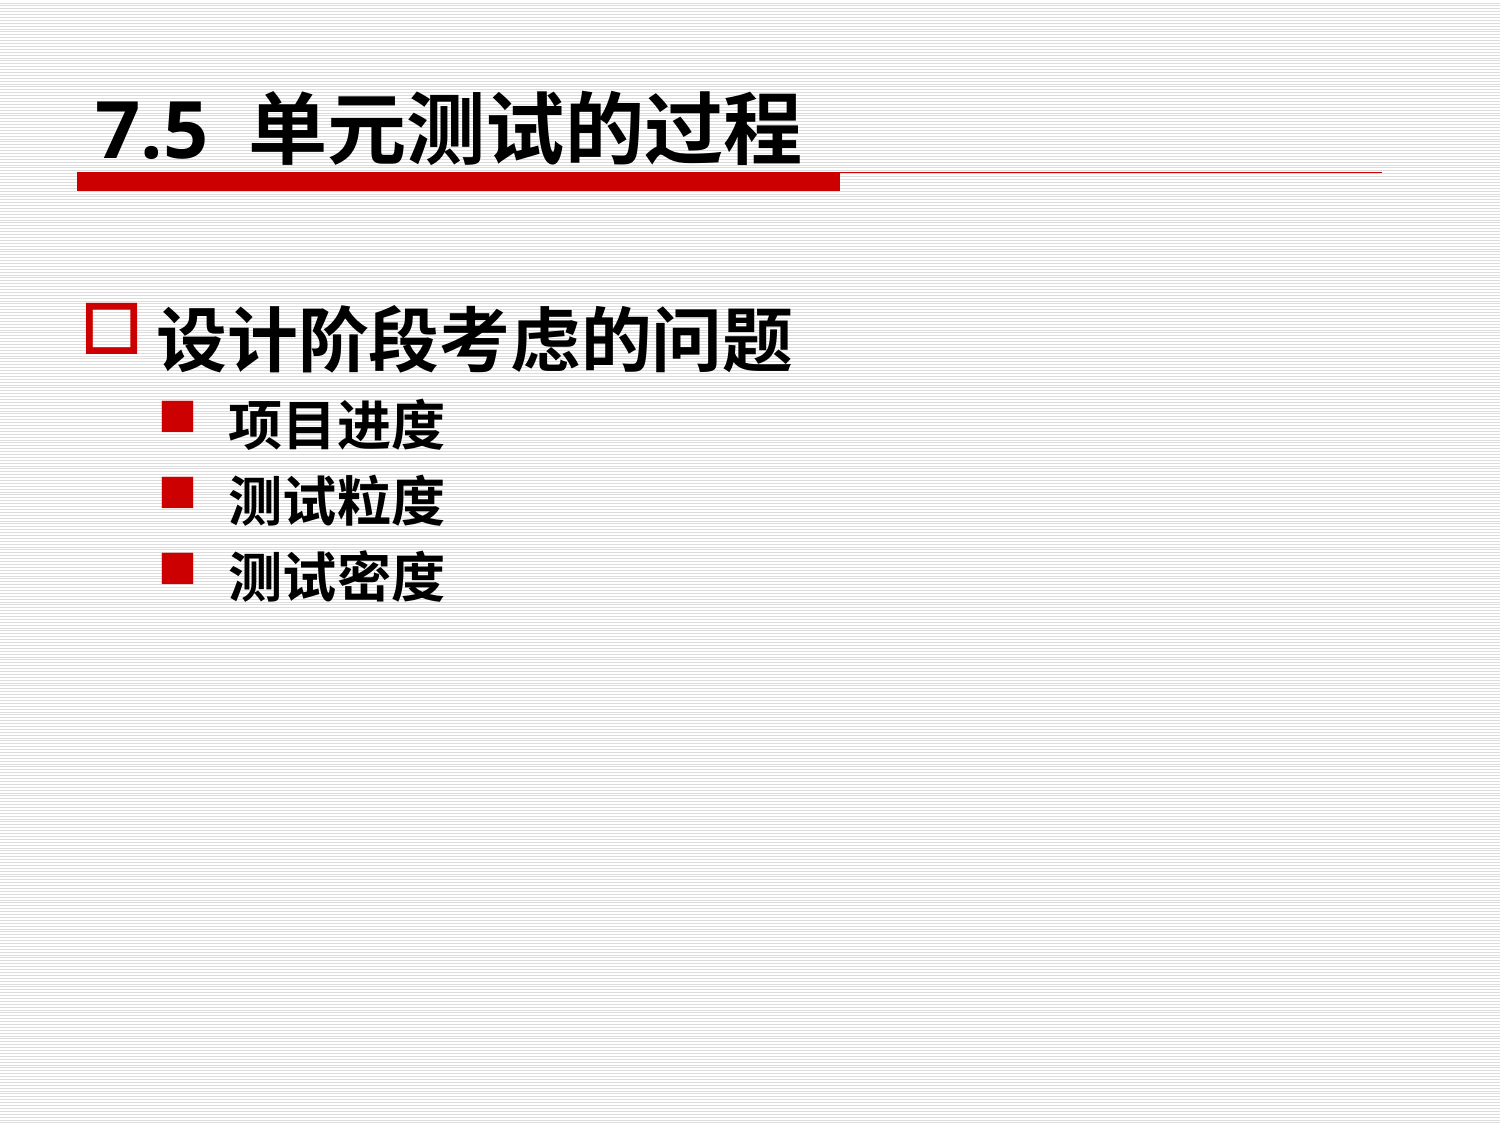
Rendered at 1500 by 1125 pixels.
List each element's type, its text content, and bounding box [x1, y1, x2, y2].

title 7.5 单元测试的过程 [80, 0, 1394, 182]
list 设计阶段考虑的问题 项目进度 测试粒度 测试密度 [64, 288, 1378, 988]
